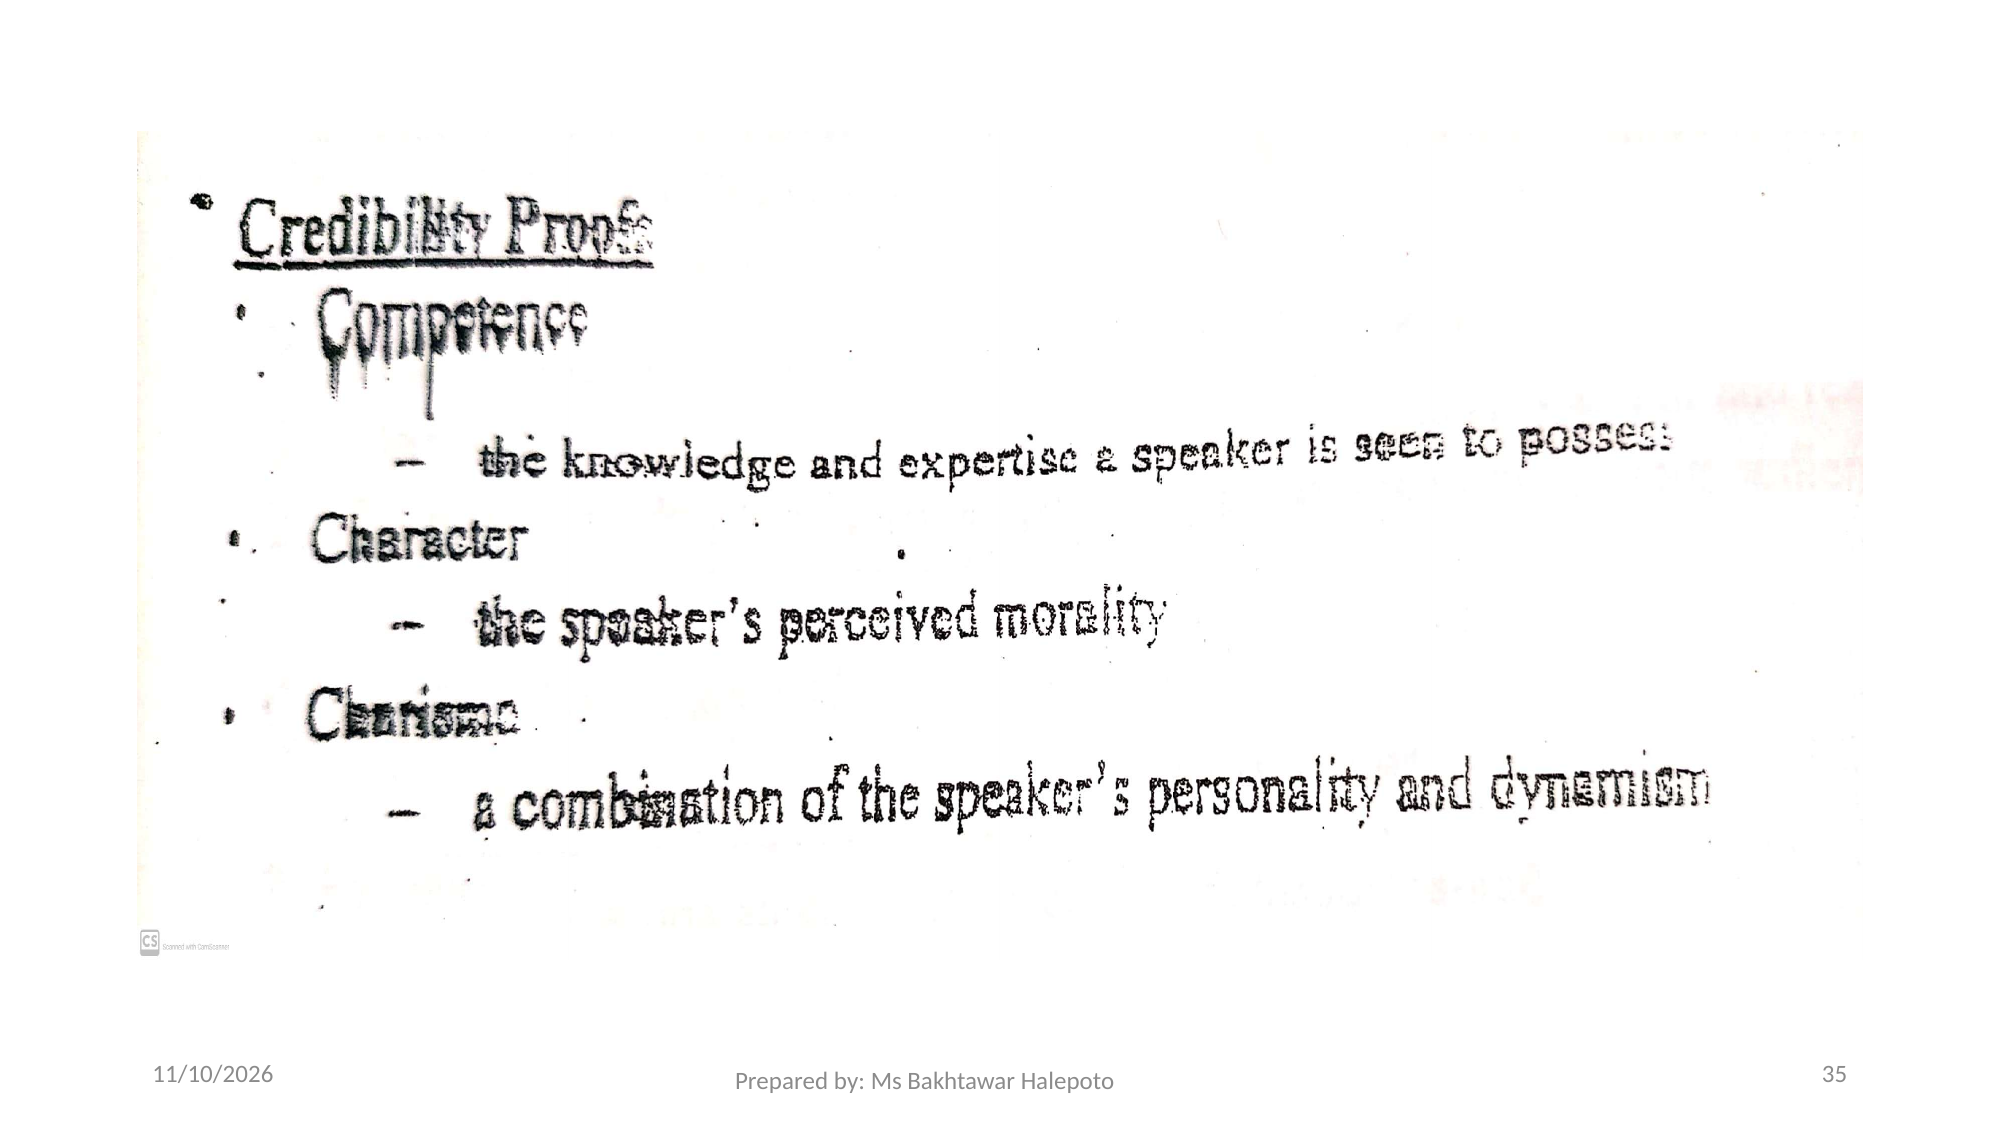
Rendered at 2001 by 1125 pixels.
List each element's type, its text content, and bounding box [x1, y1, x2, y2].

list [137, 131, 1863, 960]
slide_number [137, 1042, 588, 1103]
slide_number 35 [1412, 1042, 1863, 1103]
footer Prepared by: Ms Bakhtawar Halepoto [587, 1049, 1263, 1110]
